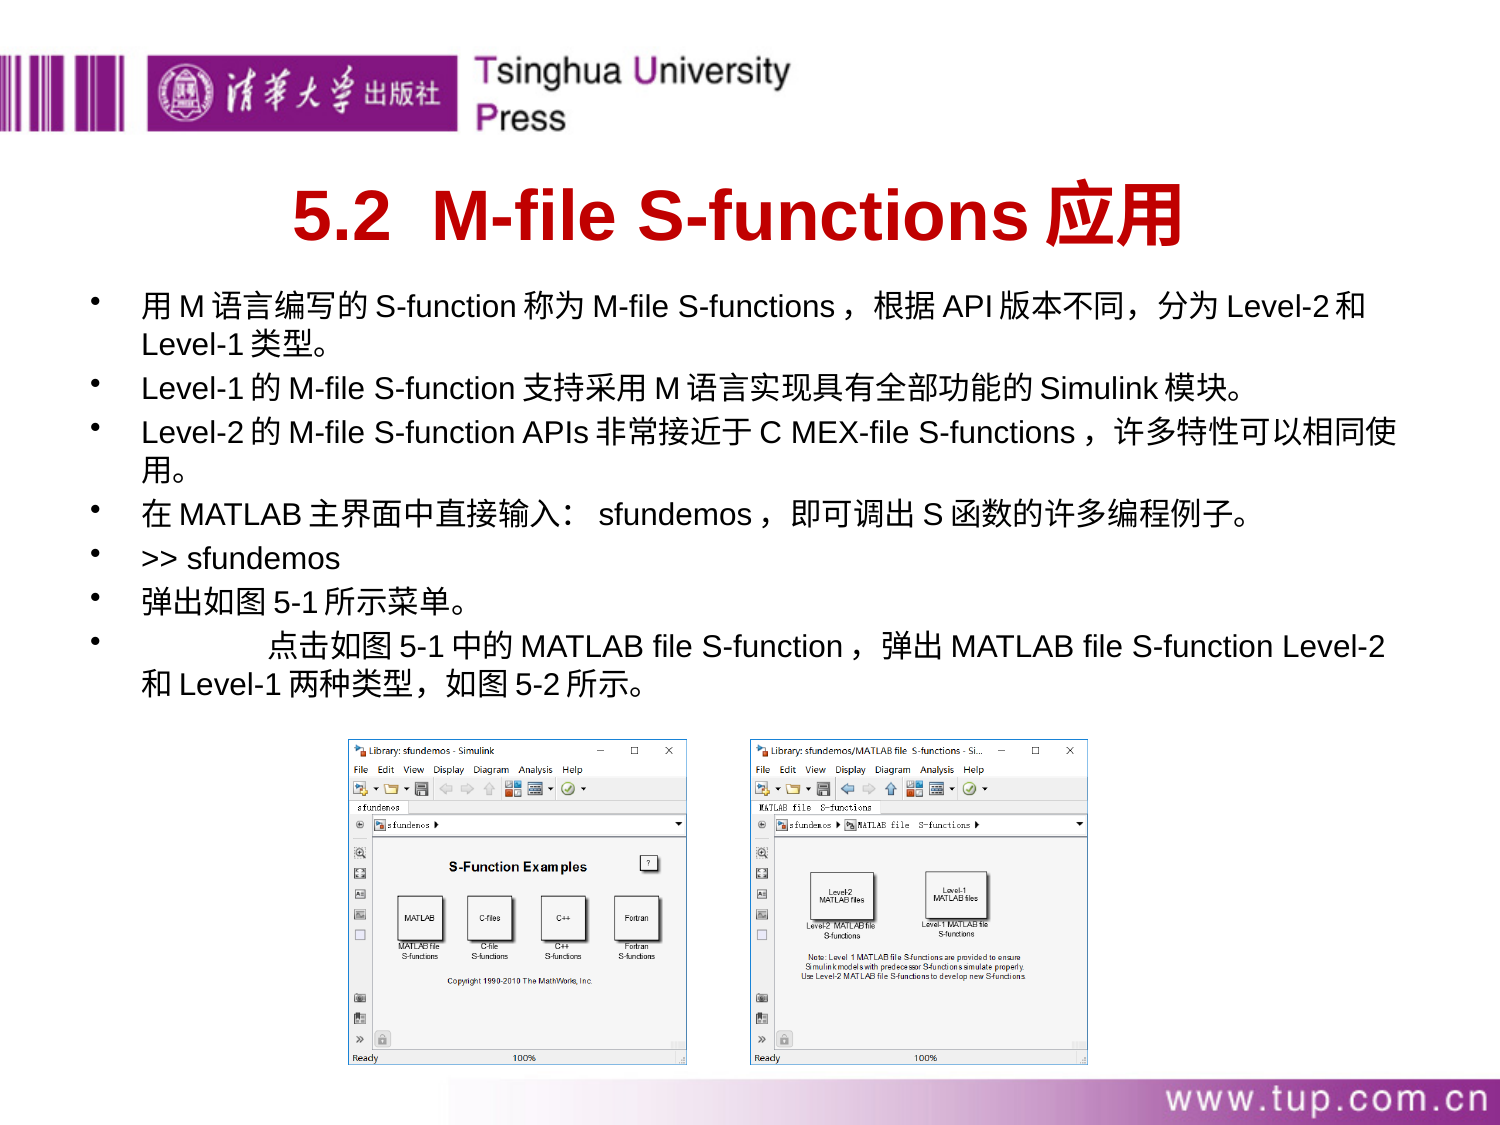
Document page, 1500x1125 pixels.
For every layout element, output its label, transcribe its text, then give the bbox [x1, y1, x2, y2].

title 5.2 M-file S-functions应用 [64, 160, 1416, 349]
list 用M语言编写的S-function称为M-file S-functions，根据API版本不同，分为Level-2和Level-1类型。 Level-1的M-file S-function支持采用M语言实现具有全部功能的Simulink模块。 Level-2的M-file S-function APIs非常接近于C MEX-file S-functions，许多特性可以相同使用。 在MATLAB主界面中直接输入：sfundemos，即可调出S函数的许多编程例子。 >> sfundemos 弹出如图5-1所示菜单。 点击如图5-1中的MATLAB file S-function，弹出MATLAB file S-function Level-2和Level-1两种类型，如图5-2所示。 [74, 278, 1426, 717]
picture [0, 34, 1500, 149]
picture [0, 739, 1500, 1125]
